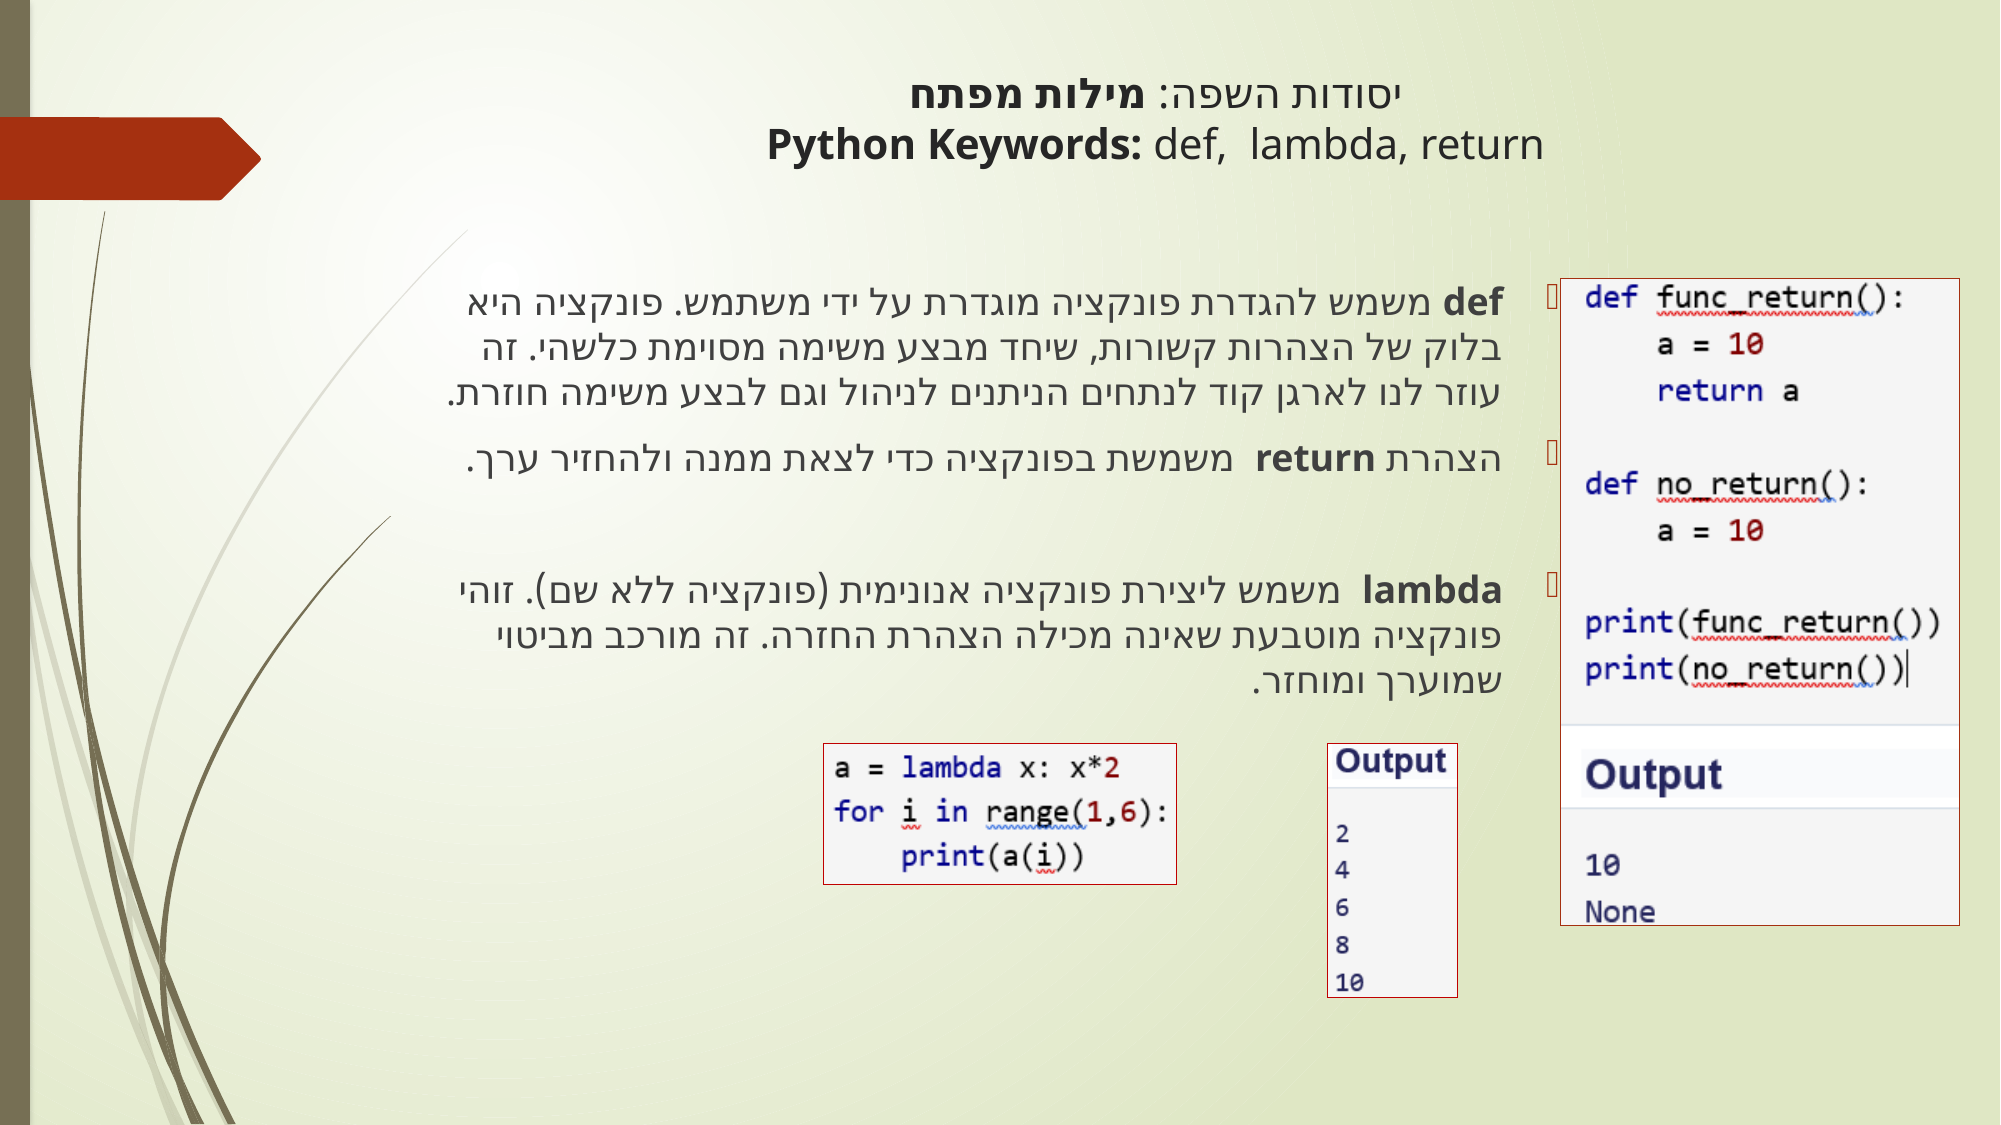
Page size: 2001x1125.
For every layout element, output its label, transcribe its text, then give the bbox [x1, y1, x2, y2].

picture [1560, 278, 1960, 926]
title יסודות השפה: מילות מפתח Python Keywords: def, lambda, return [424, 59, 1887, 228]
picture [822, 743, 1177, 885]
picture [1327, 743, 1458, 998]
list def משמש להגדרת פונקציה מוגדרת על ידי משתמש. פונקציה היא בלוק של הצהרות קשורות, שיחד מבצע משימה מסוימת כלשהי. זה עוזר לנו לארגן קוד לנתחים הניתנים לניהול וגם לבצע משימה חוזרת. הצהרת return משמשת בפונקציה כדי לצאת ממנה ולהחזיר ערך. lambda משמש ליצירת פונקציה אנונימית (פונקציה ללא שם). זוהי פונקציה מוטבעת שאינה מכילה הצהרת החזרה. זה מורכב מביטוי שמוערך ומוחזר. [424, 270, 1575, 1068]
